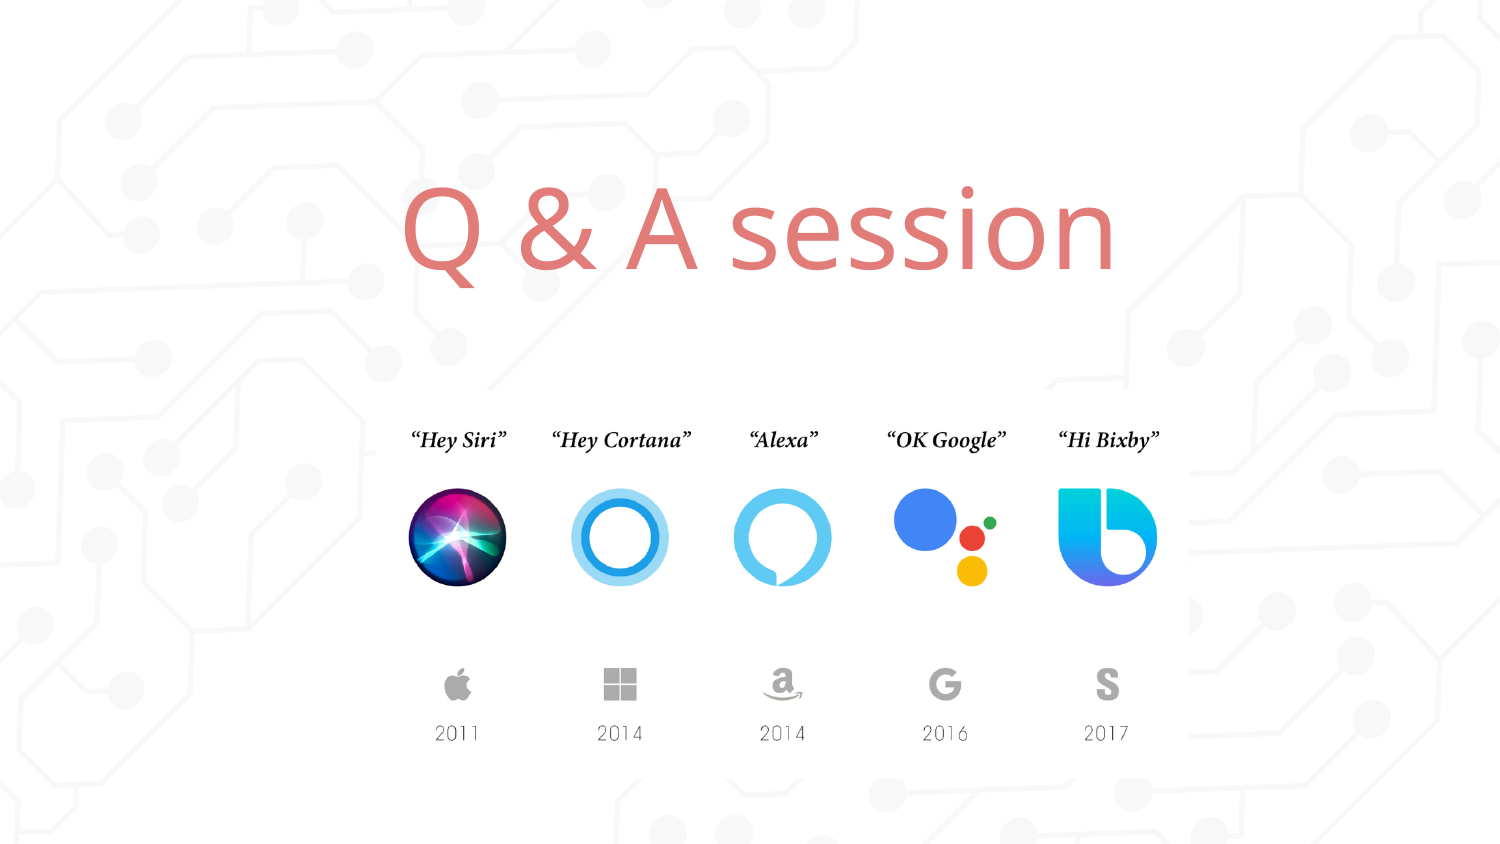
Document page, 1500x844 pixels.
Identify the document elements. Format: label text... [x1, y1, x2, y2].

title Q & A session [330, 141, 1189, 308]
picture [376, 390, 1189, 779]
